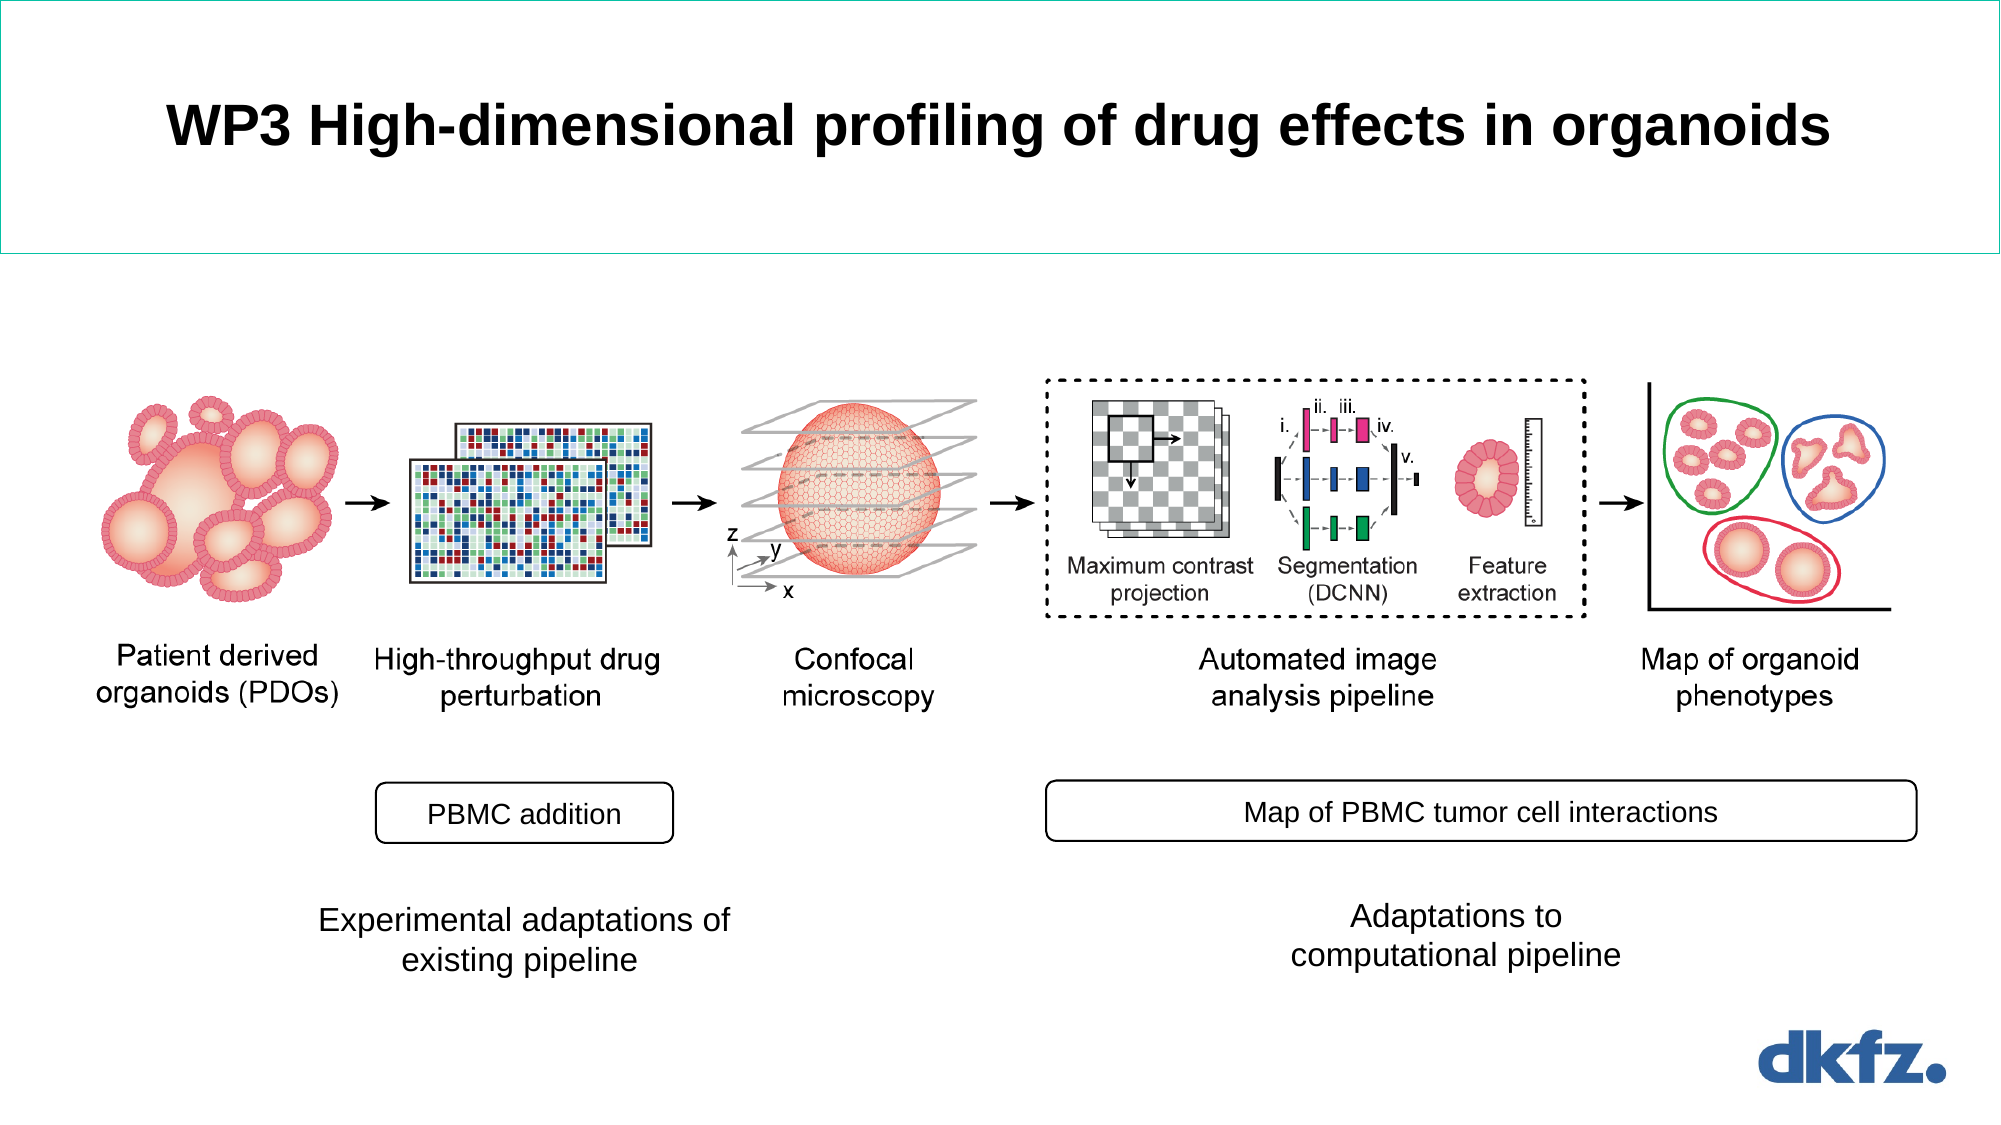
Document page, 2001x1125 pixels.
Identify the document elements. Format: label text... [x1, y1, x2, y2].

text_box Map of PBMC tumor cell interactions [1045, 779, 1918, 842]
text_box Adaptations to computational pipeline [1275, 886, 1647, 981]
text_box PBMC addition [374, 781, 675, 844]
text_box Experimental adaptations of existing pipeline [303, 890, 746, 986]
picture [83, 360, 1917, 736]
title WP3 High-dimensional profiling of drug effects in organoids [0, 0, 2000, 254]
picture [1756, 1019, 1956, 1092]
